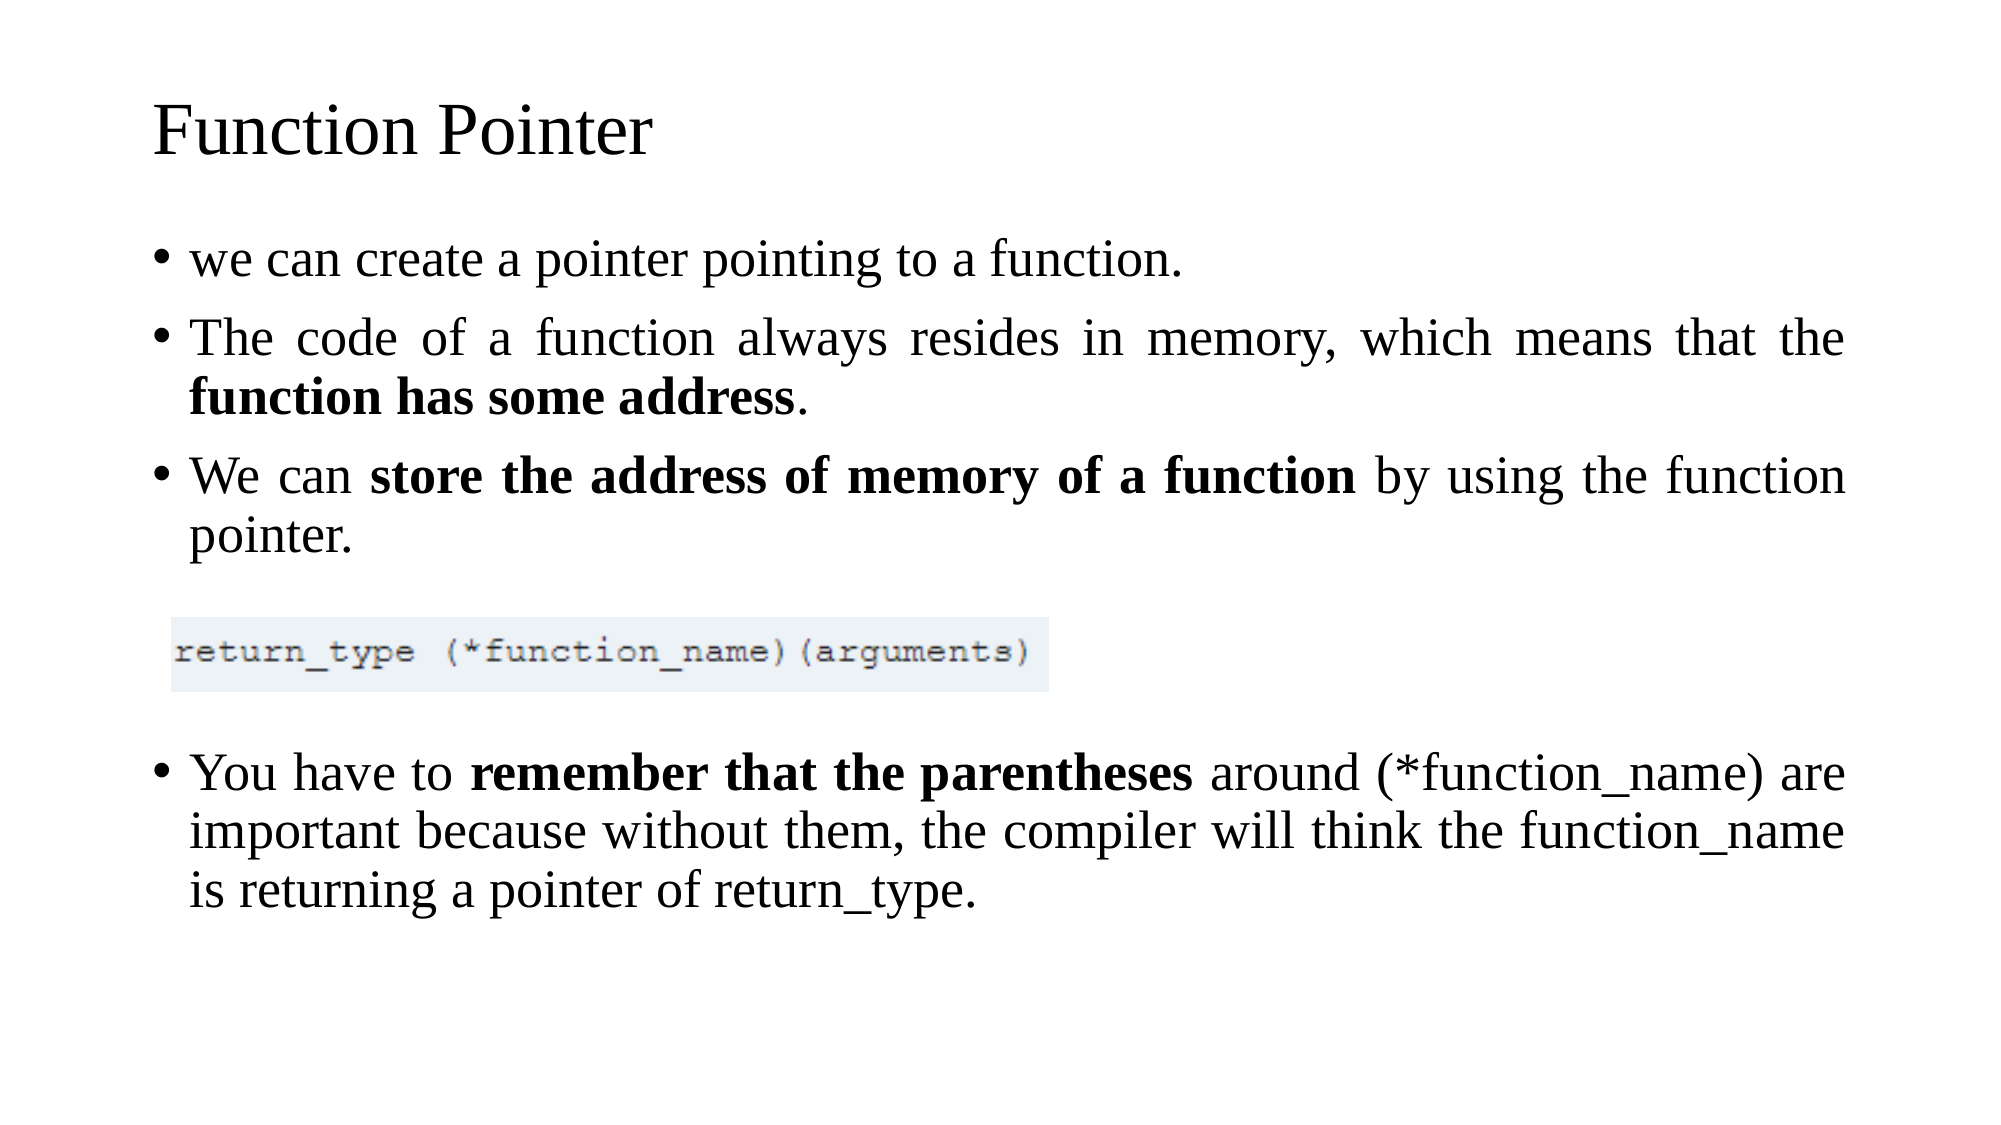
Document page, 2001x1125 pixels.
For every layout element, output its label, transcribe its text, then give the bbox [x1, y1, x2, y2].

title Function Pointer [137, 59, 1863, 201]
list we can create a pointer pointing to a function. The code of a function always resides in memory, which means that the function has some address. We can store the address of memory of a function by using the function pointer. You have to remember that the parentheses around (*function_name) are important because without them, the compiler will think the function_name is returning a pointer of return_type. [137, 222, 1863, 1014]
picture [171, 617, 1049, 692]
